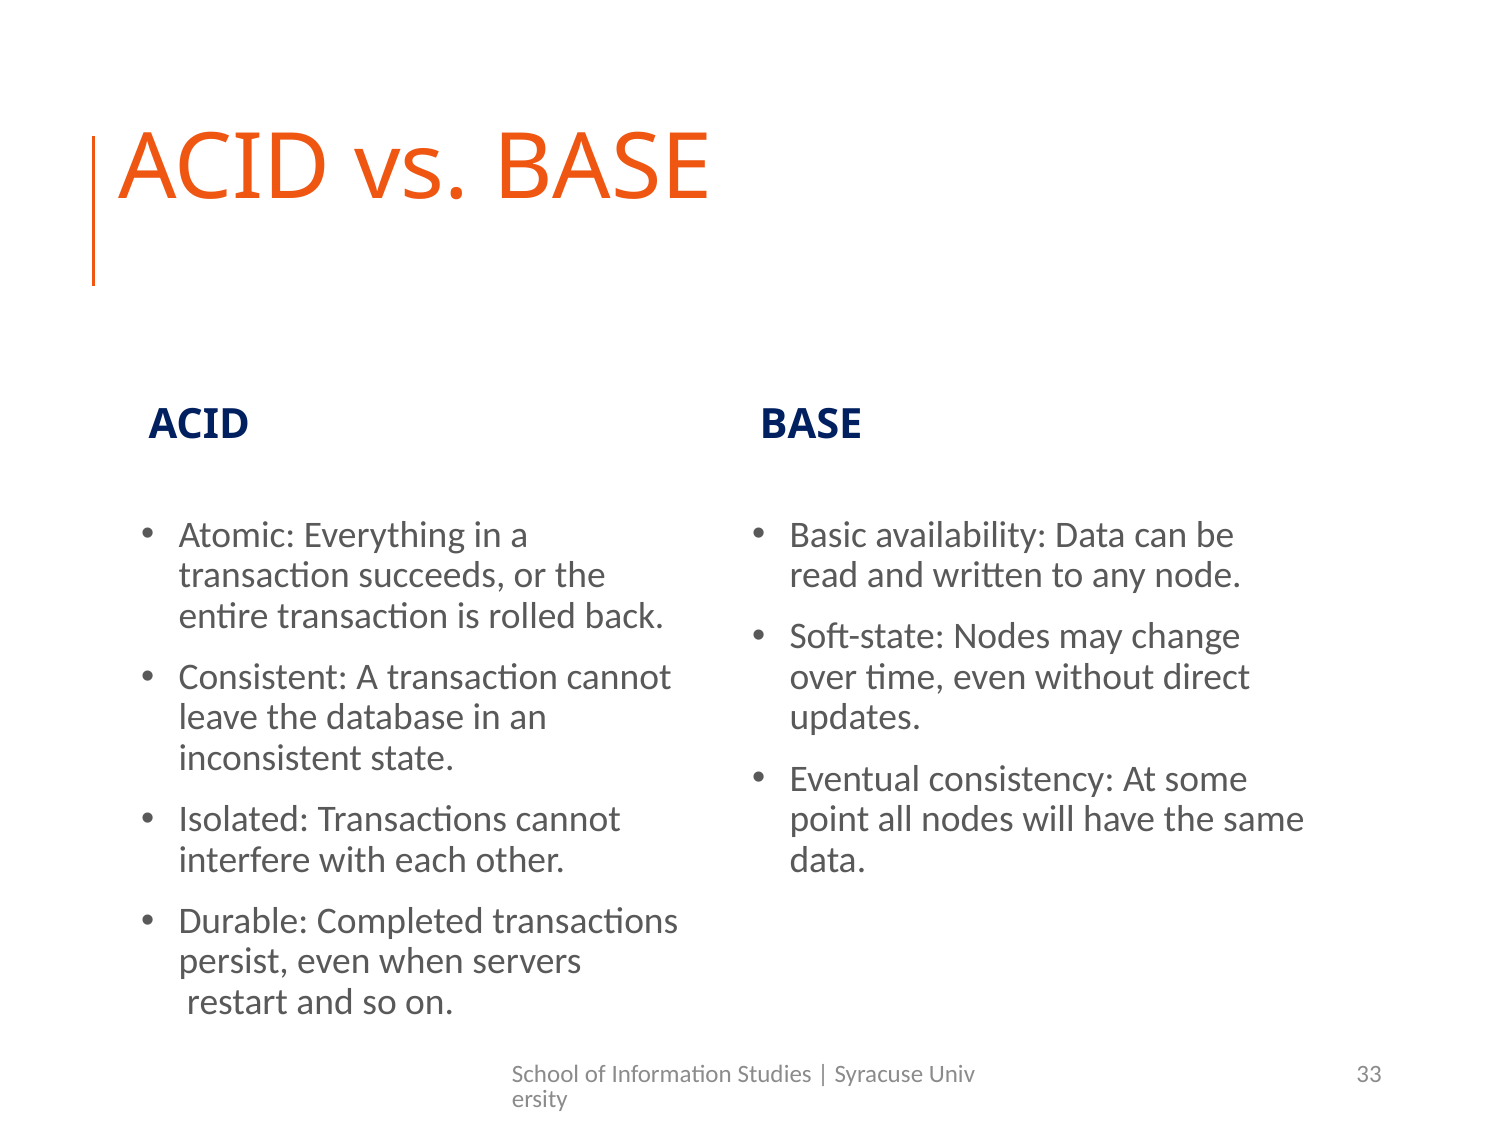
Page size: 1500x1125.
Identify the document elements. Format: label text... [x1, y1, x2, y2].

list Basic availability: Data can be read and written to any node. Soft-state: Nodes may change over time, even without direct updates. Eventual consistency: At some point all nodes will have the same data. [737, 507, 1323, 1041]
title ACID vs. BASE [103, 59, 1397, 278]
list BASE [737, 357, 1323, 493]
list ACID [126, 357, 711, 493]
slide_number 33 [1059, 1042, 1397, 1103]
footer School of Information Studies | Syracuse University [496, 1042, 1004, 1103]
list Atomic: Everything in a transaction succeeds, or the entire transaction is rolled back. Consistent: A transaction cannot leave the database in an inconsistent state. Isolated: Transactions cannot interfere with each other. Durable: Completed transactions persist, even when servers restart and so on. [126, 507, 711, 1041]
